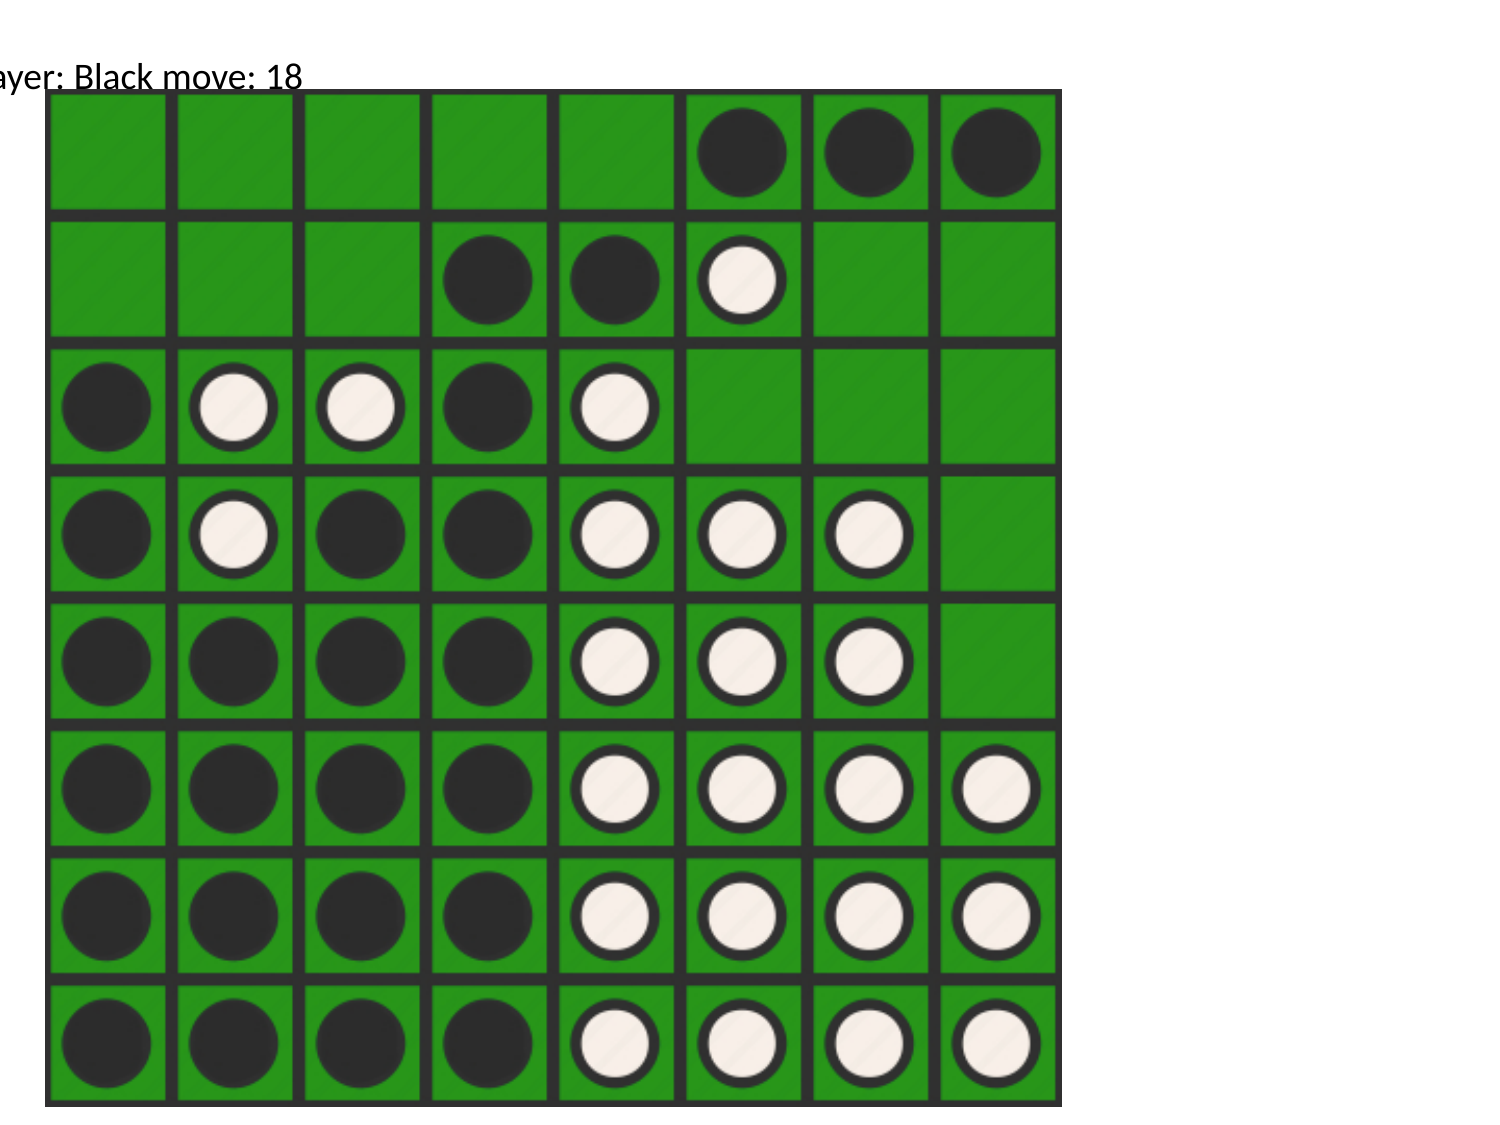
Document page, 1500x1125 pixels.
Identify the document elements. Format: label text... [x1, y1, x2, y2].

picture [44, 89, 1062, 1107]
text_box turn: 45 player: Black move: 18 [0, 44, 319, 105]
